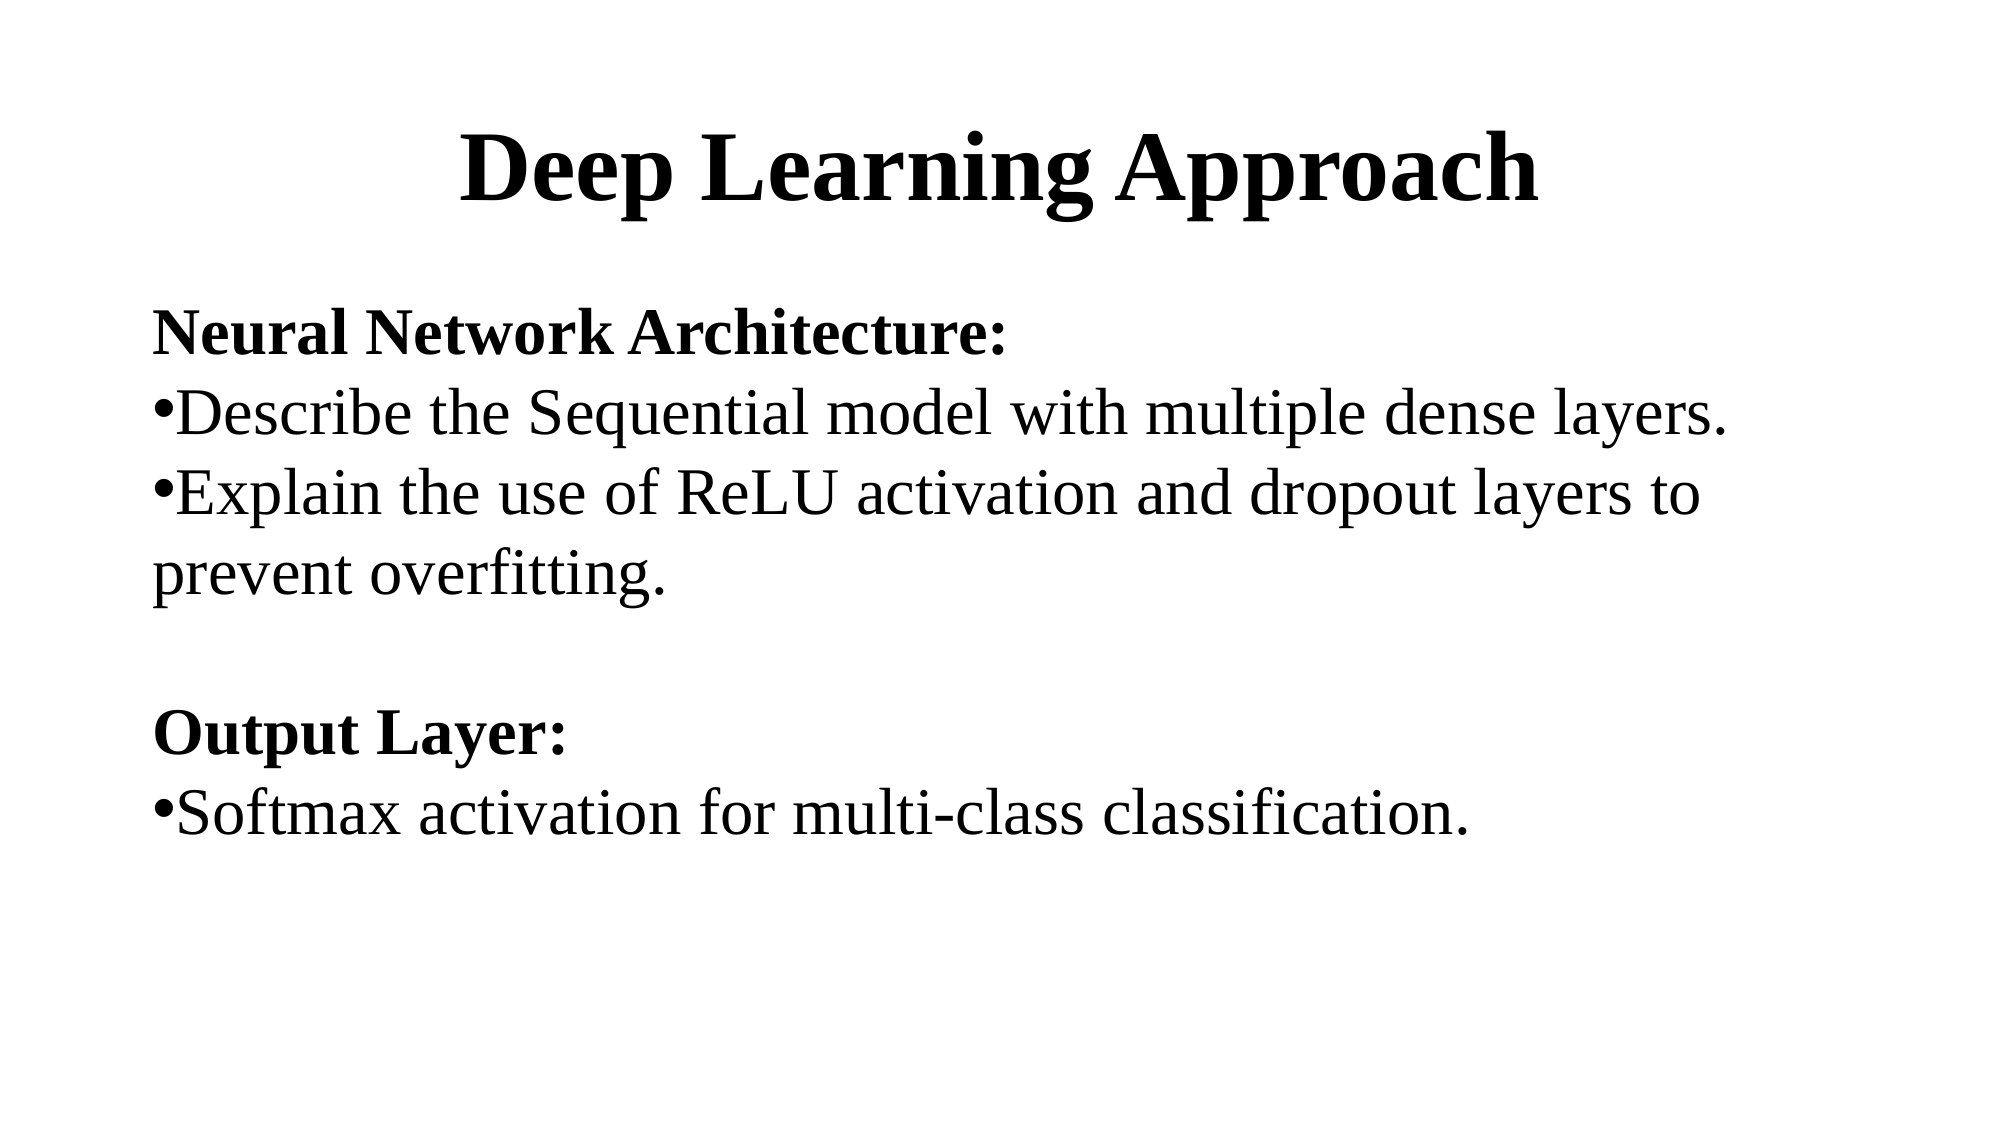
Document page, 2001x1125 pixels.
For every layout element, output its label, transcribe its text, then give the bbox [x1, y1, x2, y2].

title Deep Learning Approach [137, 59, 1863, 278]
list Neural Network Architecture: Describe the Sequential model with multiple dense layers. Explain the use of ReLU activation and dropout layers to prevent overfitting. Output Layer: Softmax activation for multi-class classification. [137, 241, 1759, 894]
